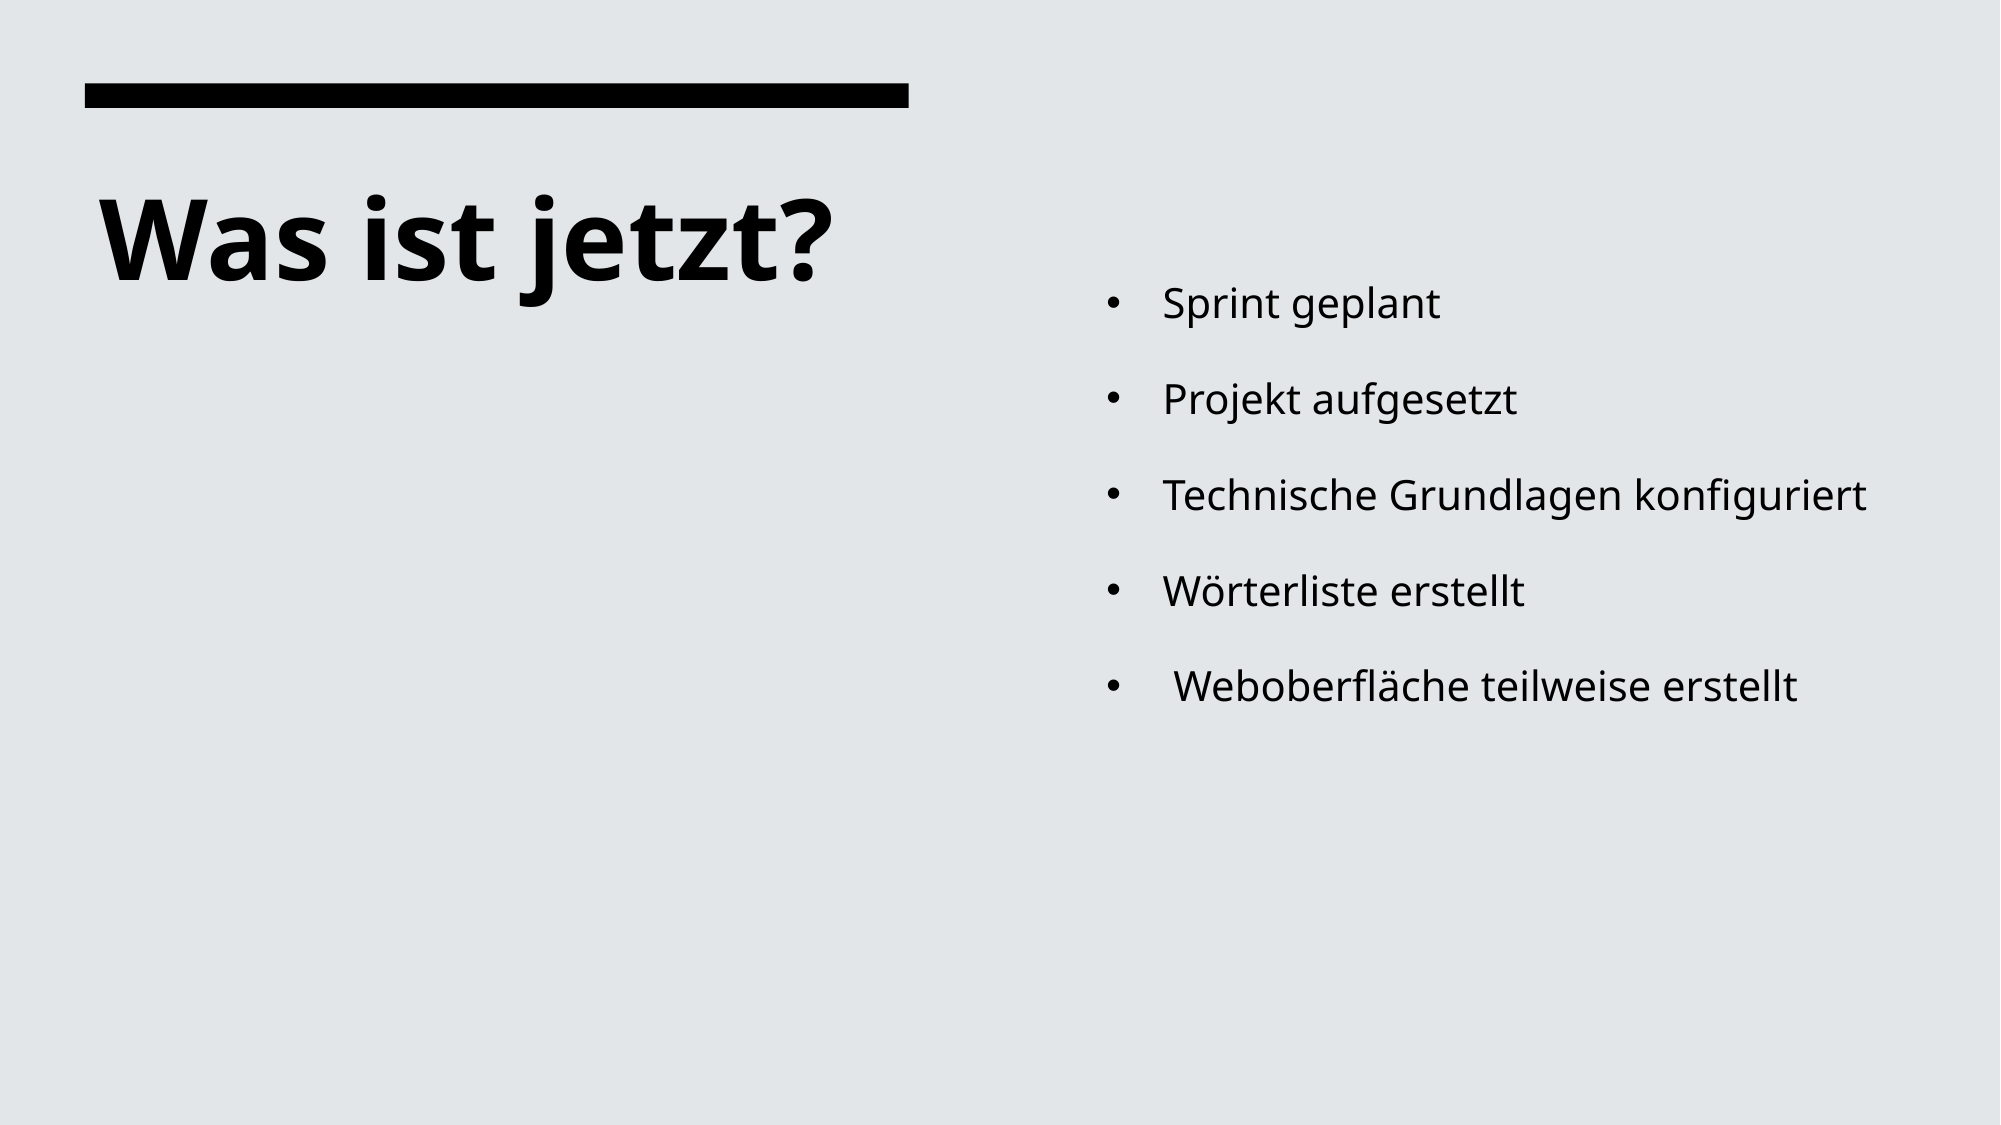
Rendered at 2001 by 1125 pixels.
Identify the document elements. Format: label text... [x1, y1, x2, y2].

title Was ist jetzt? [84, 160, 909, 960]
list Sprint geplant Projekt aufgesetzt Technische Grundlagen konfiguriert Wörterliste erstellt Weboberfläche teilweise erstellt [1091, 244, 1915, 1044]
